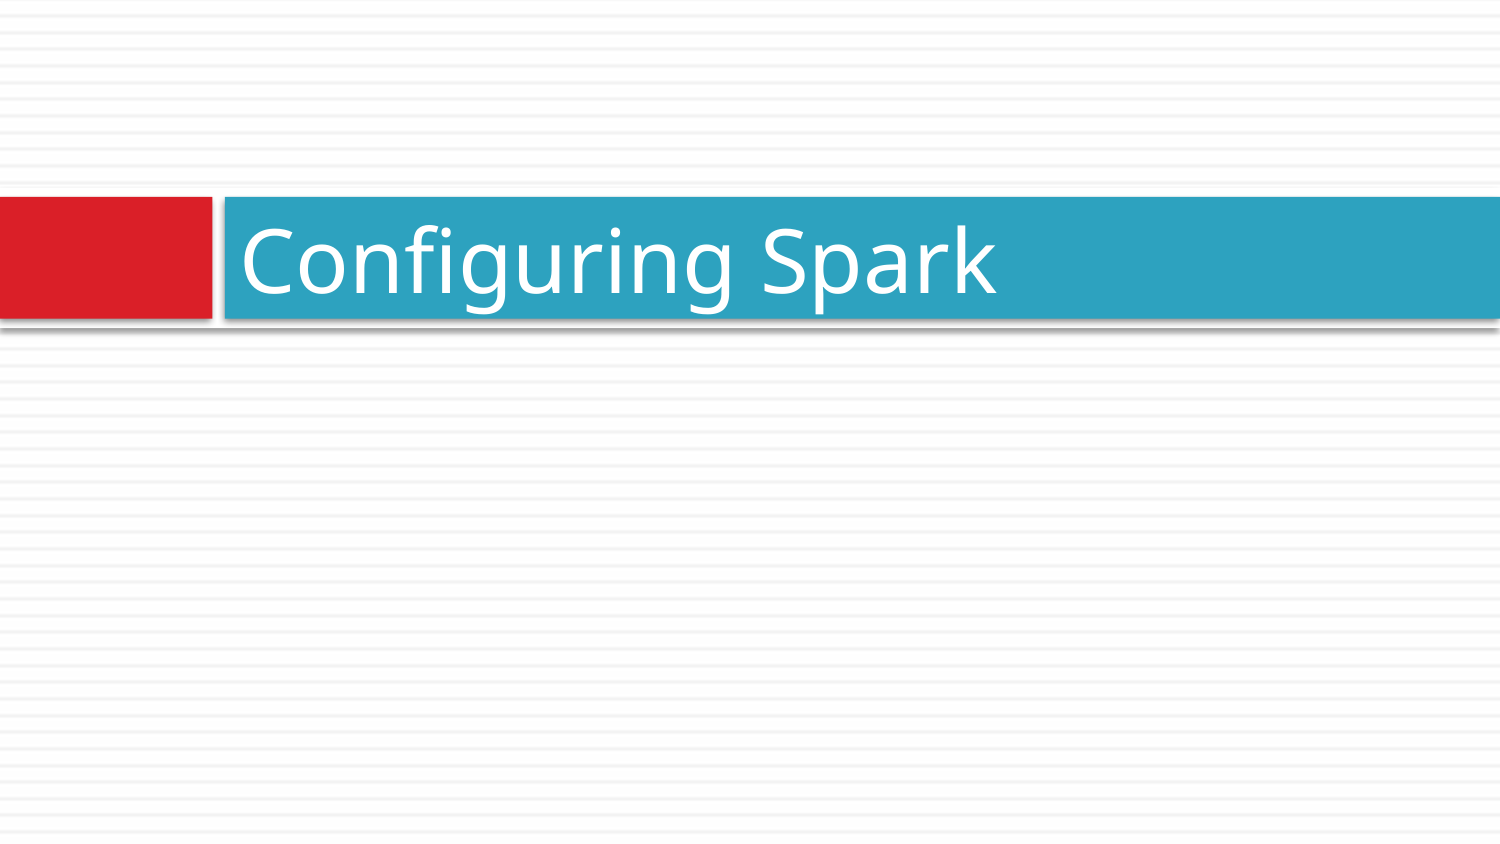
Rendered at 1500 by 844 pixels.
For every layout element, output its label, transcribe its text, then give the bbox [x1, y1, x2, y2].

title Configuring Spark [225, 196, 1475, 319]
